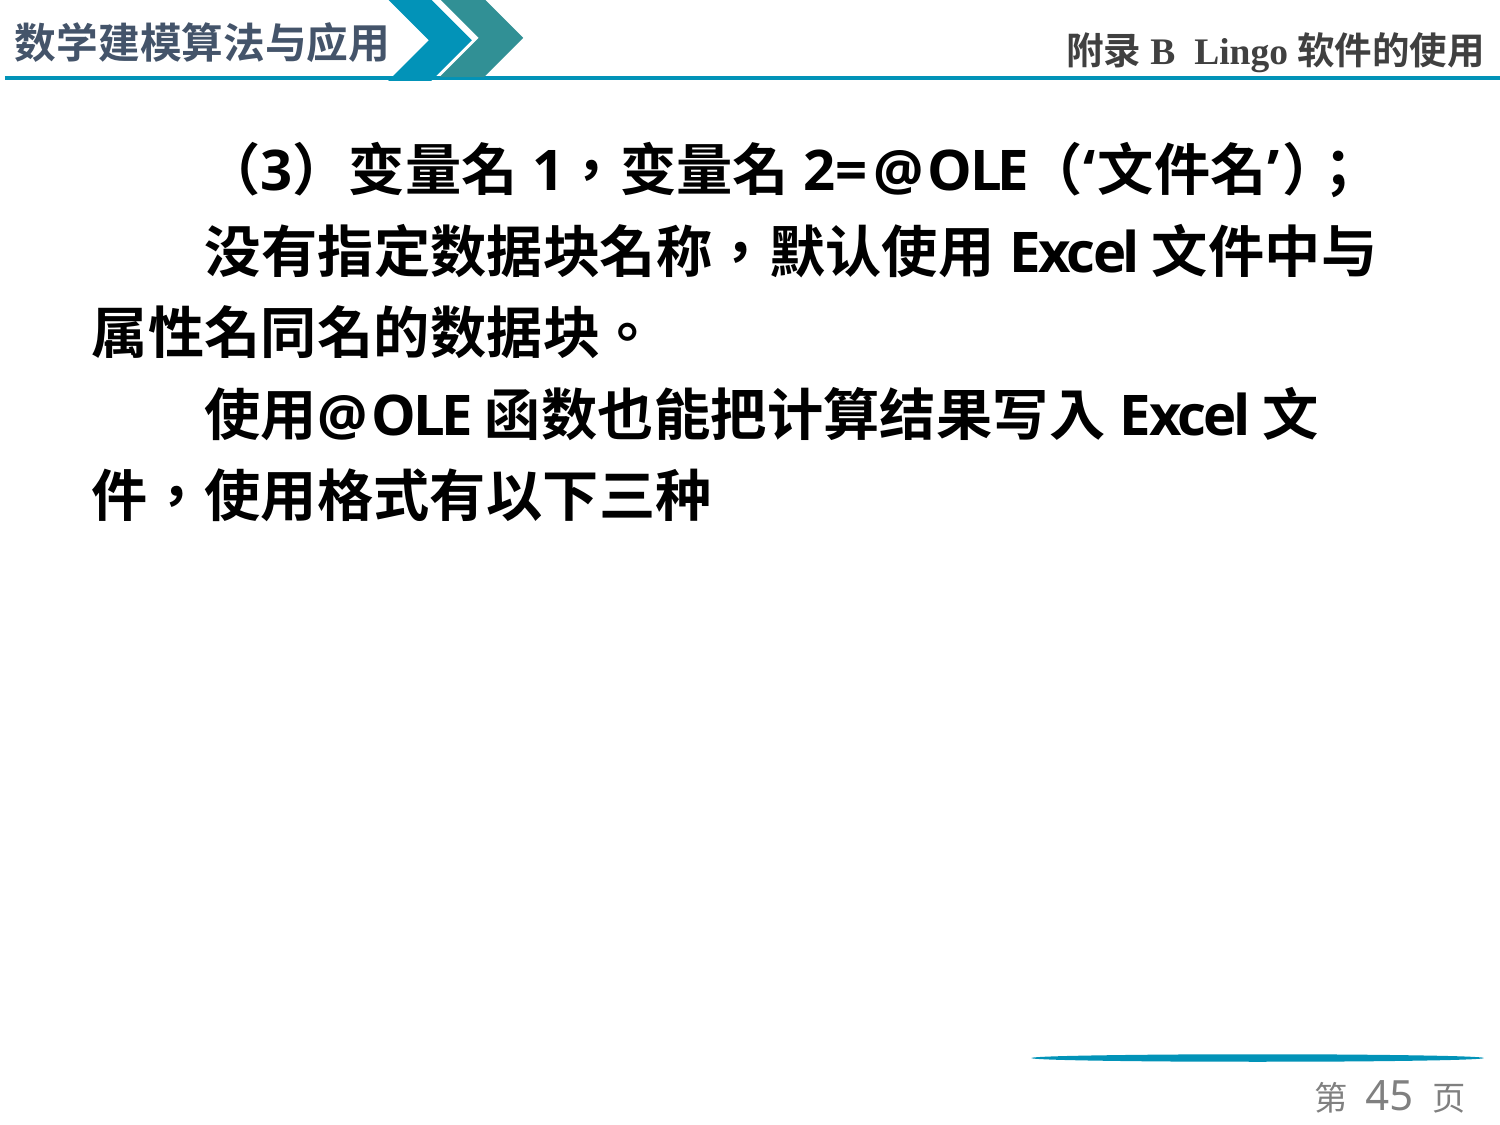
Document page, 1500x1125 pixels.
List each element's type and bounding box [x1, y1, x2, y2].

text_box [91, 132, 1381, 594]
